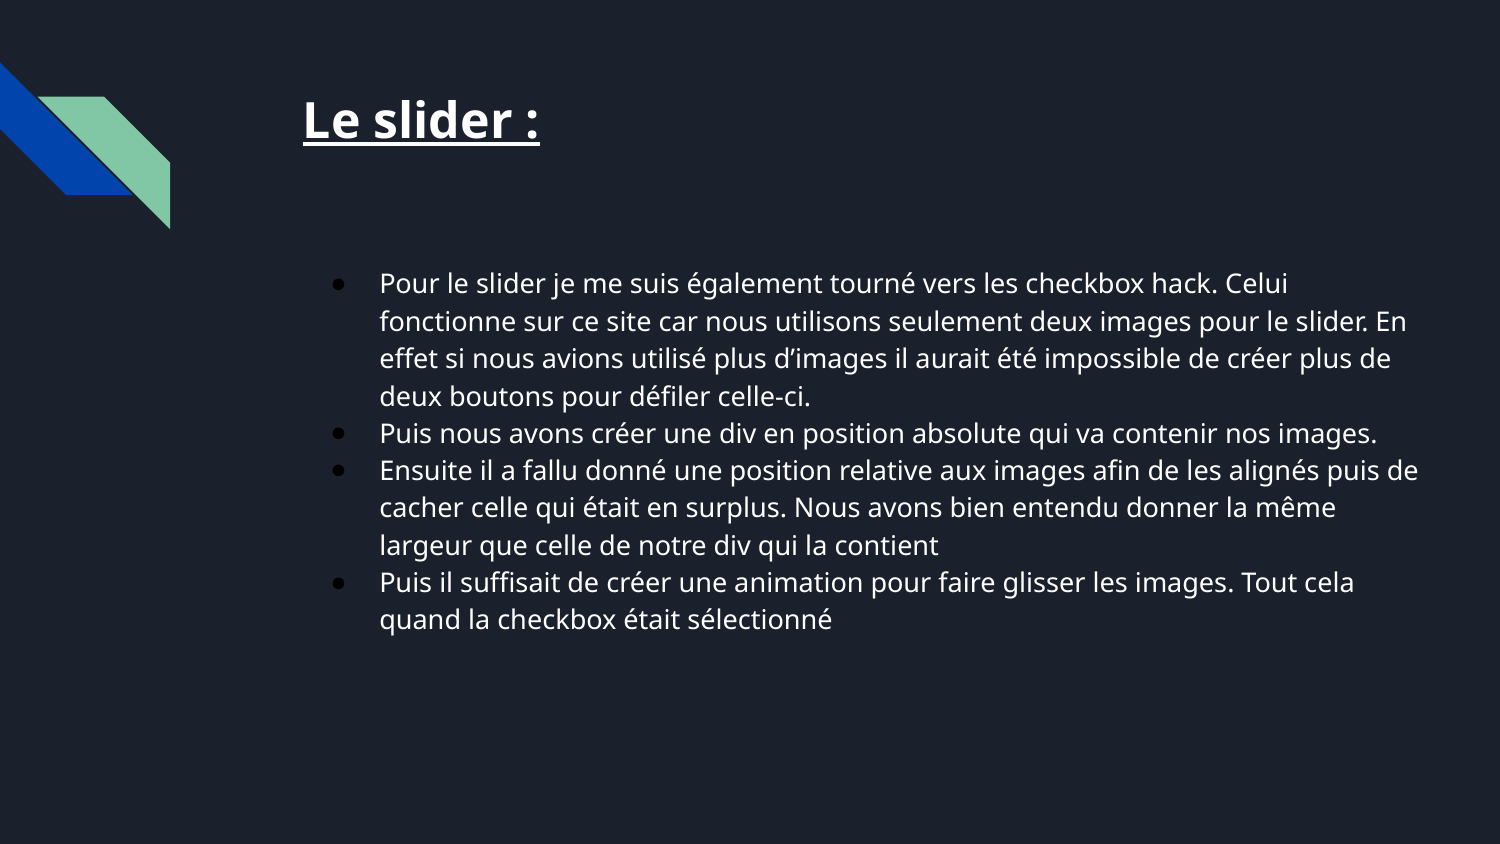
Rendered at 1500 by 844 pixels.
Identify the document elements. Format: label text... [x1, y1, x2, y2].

title Le slider : [212, 64, 1369, 216]
list Pour le slider je me suis également tourné vers les checkbox hack. Celui fonctionne sur ce site car nous utilisons seulement deux images pour le slider. En effet si nous avions utilisé plus d’images il aurait été impossible de créer plus de deux boutons pour défiler celle-ci. Puis nous avons créer une div en position absolute qui va contenir nos images. Ensuite il a fallu donné une position relative aux images afin de les alignés puis de cacher celle qui était en surplus. Nous avons bien entendu donner la même largeur que celle de notre div qui la contient Puis il suffisait de créer une animation pour faire glisser les images. Tout cela quand la checkbox était sélectionné [288, 214, 1445, 693]
